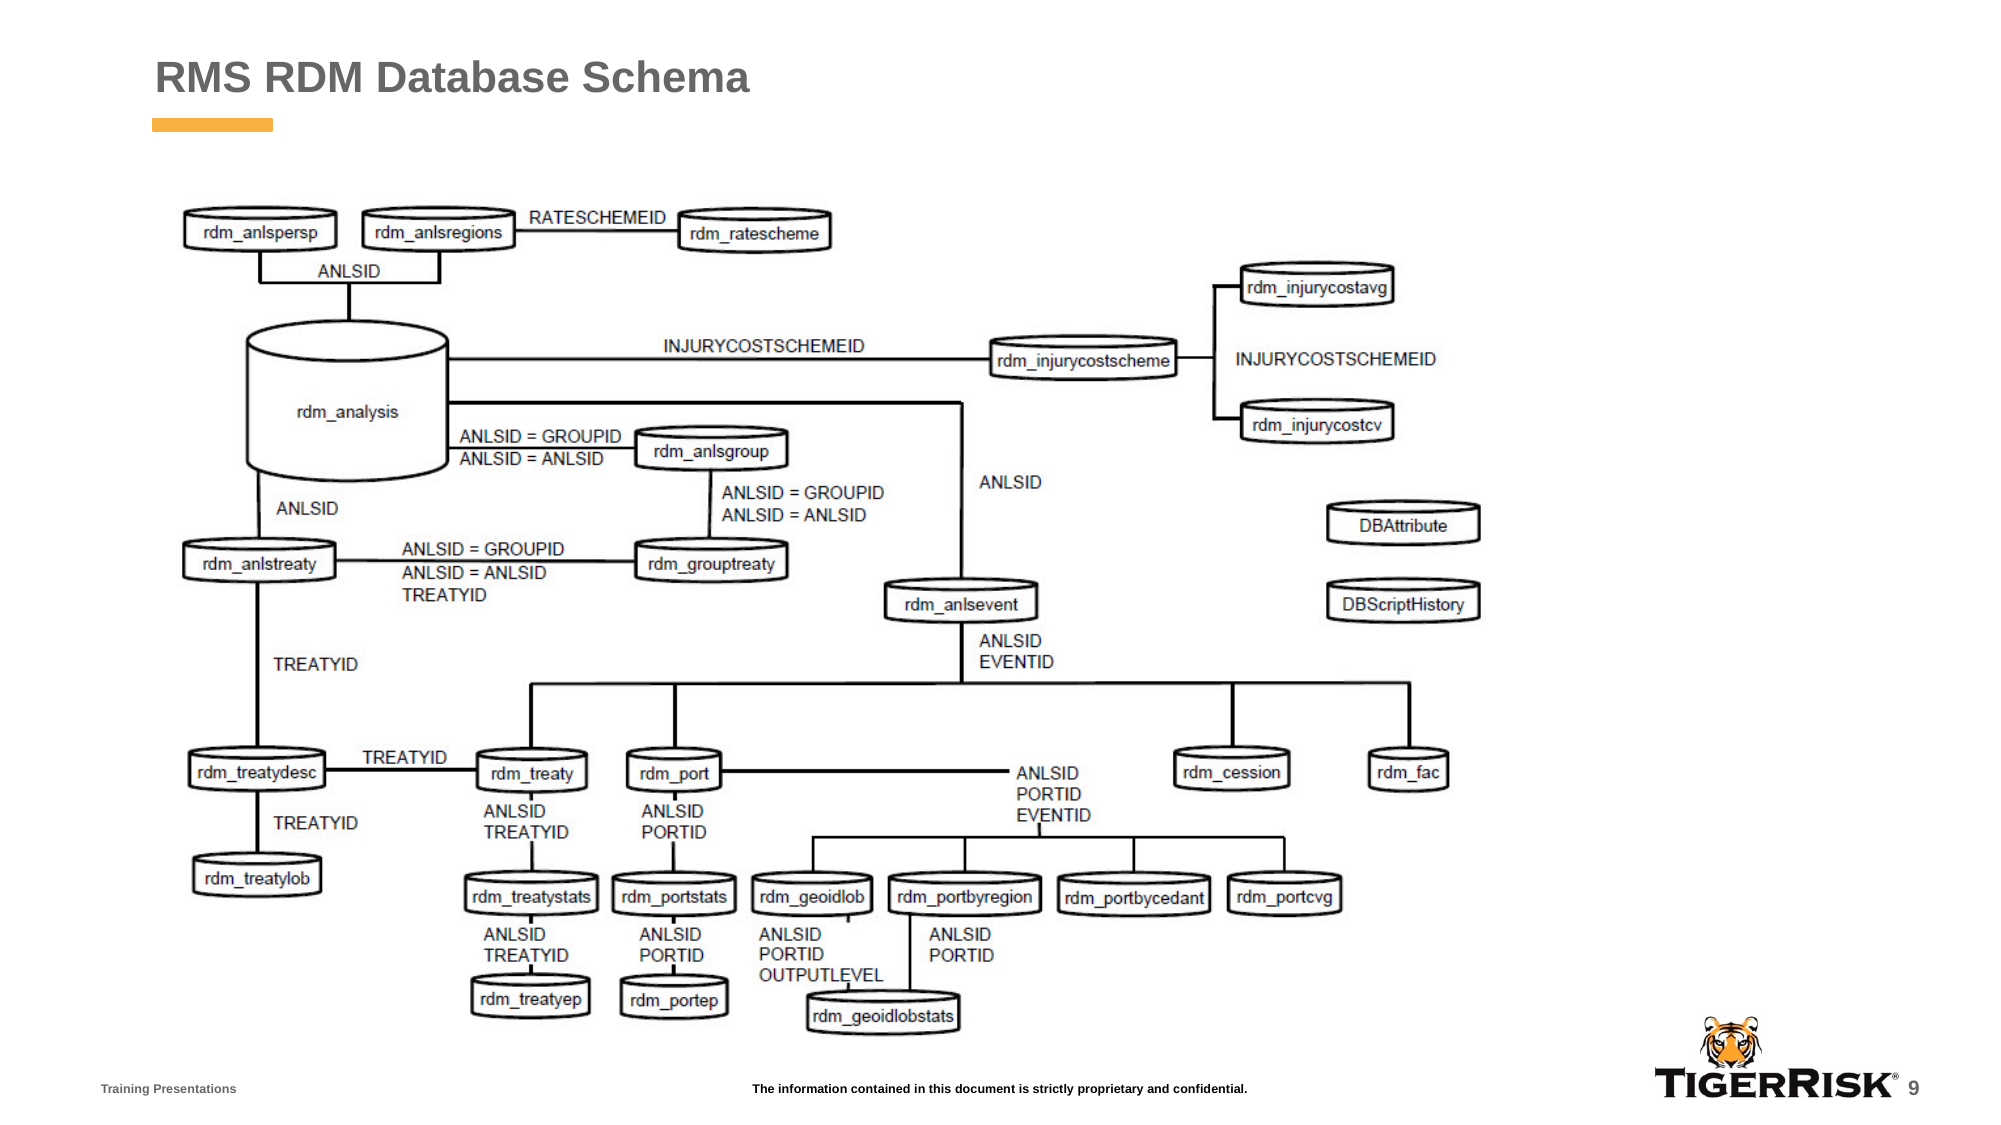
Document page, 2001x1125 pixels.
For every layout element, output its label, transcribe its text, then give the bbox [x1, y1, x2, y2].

title RMS RDM Database Schema [139, 41, 1751, 111]
picture [164, 186, 1511, 1051]
picture [1651, 1009, 1902, 1098]
